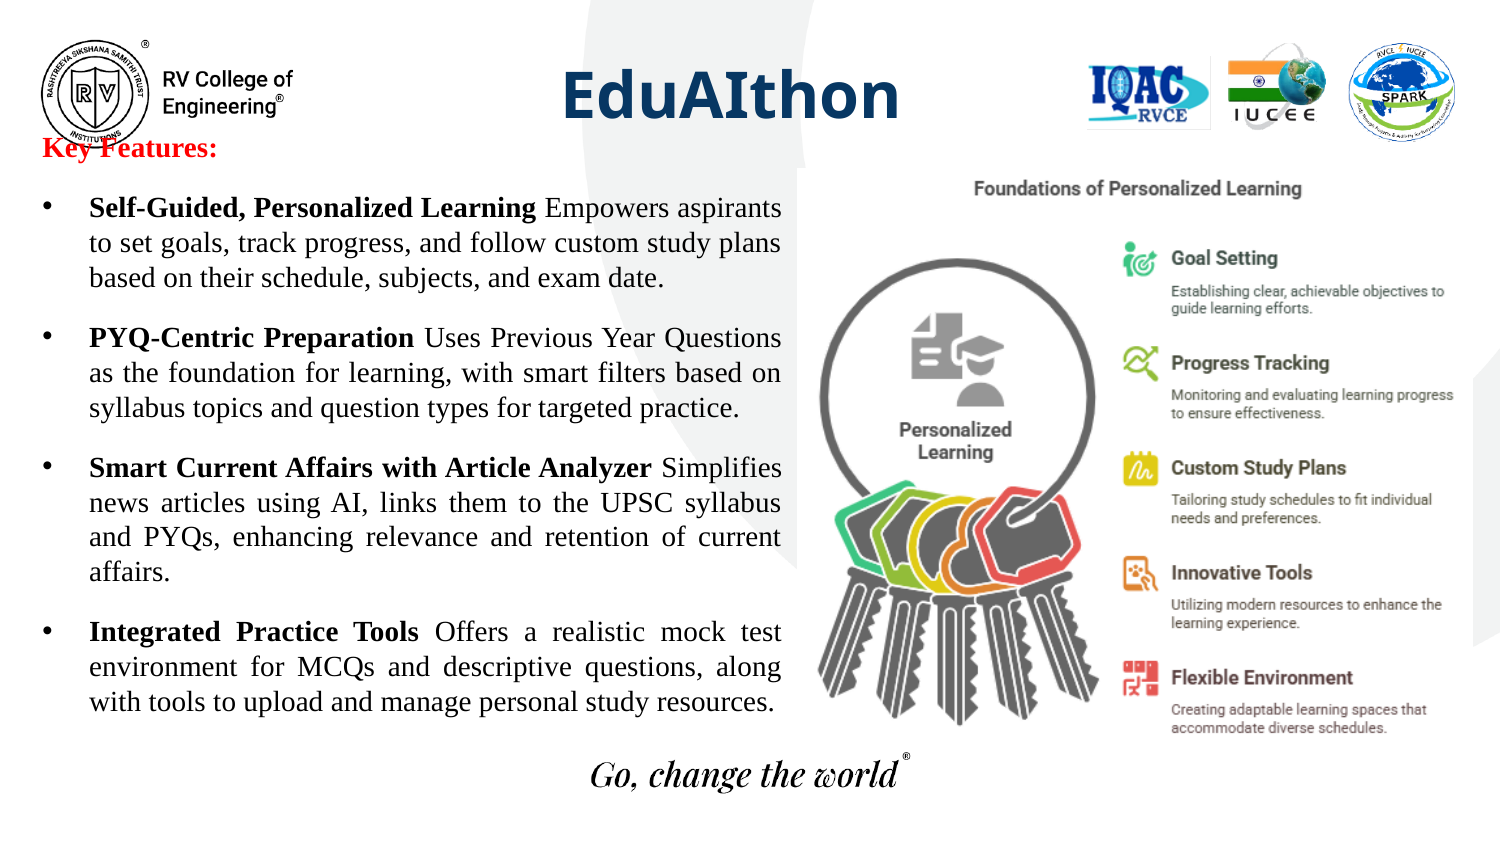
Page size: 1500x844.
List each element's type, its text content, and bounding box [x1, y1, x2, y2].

picture [0, 0, 1500, 844]
picture [1087, 56, 1212, 131]
text_box Key Features: Self-Guided, Personalized Learning Empowers aspirants to set goals, track progress, and follow custom study plans based on their schedule, subjects, and exam date. PYQ-Centric Preparation Uses Previous Year Questions as the foundation for learning, with smart filters based on syllabus topics and question types for targeted practice. Smart Current Affairs with Article Analyzer Simplifies news articles using AI, links them to the UPSC syllabus and PYQs, enhancing relevance and retention of current affairs. Integrated Practice Tools Offers a realistic mock test environment for MCQs and descriptive questions, along with tools to upload and manage personal study resources. [27, 113, 798, 757]
text_box EduAIthon [0, 38, 1219, 149]
